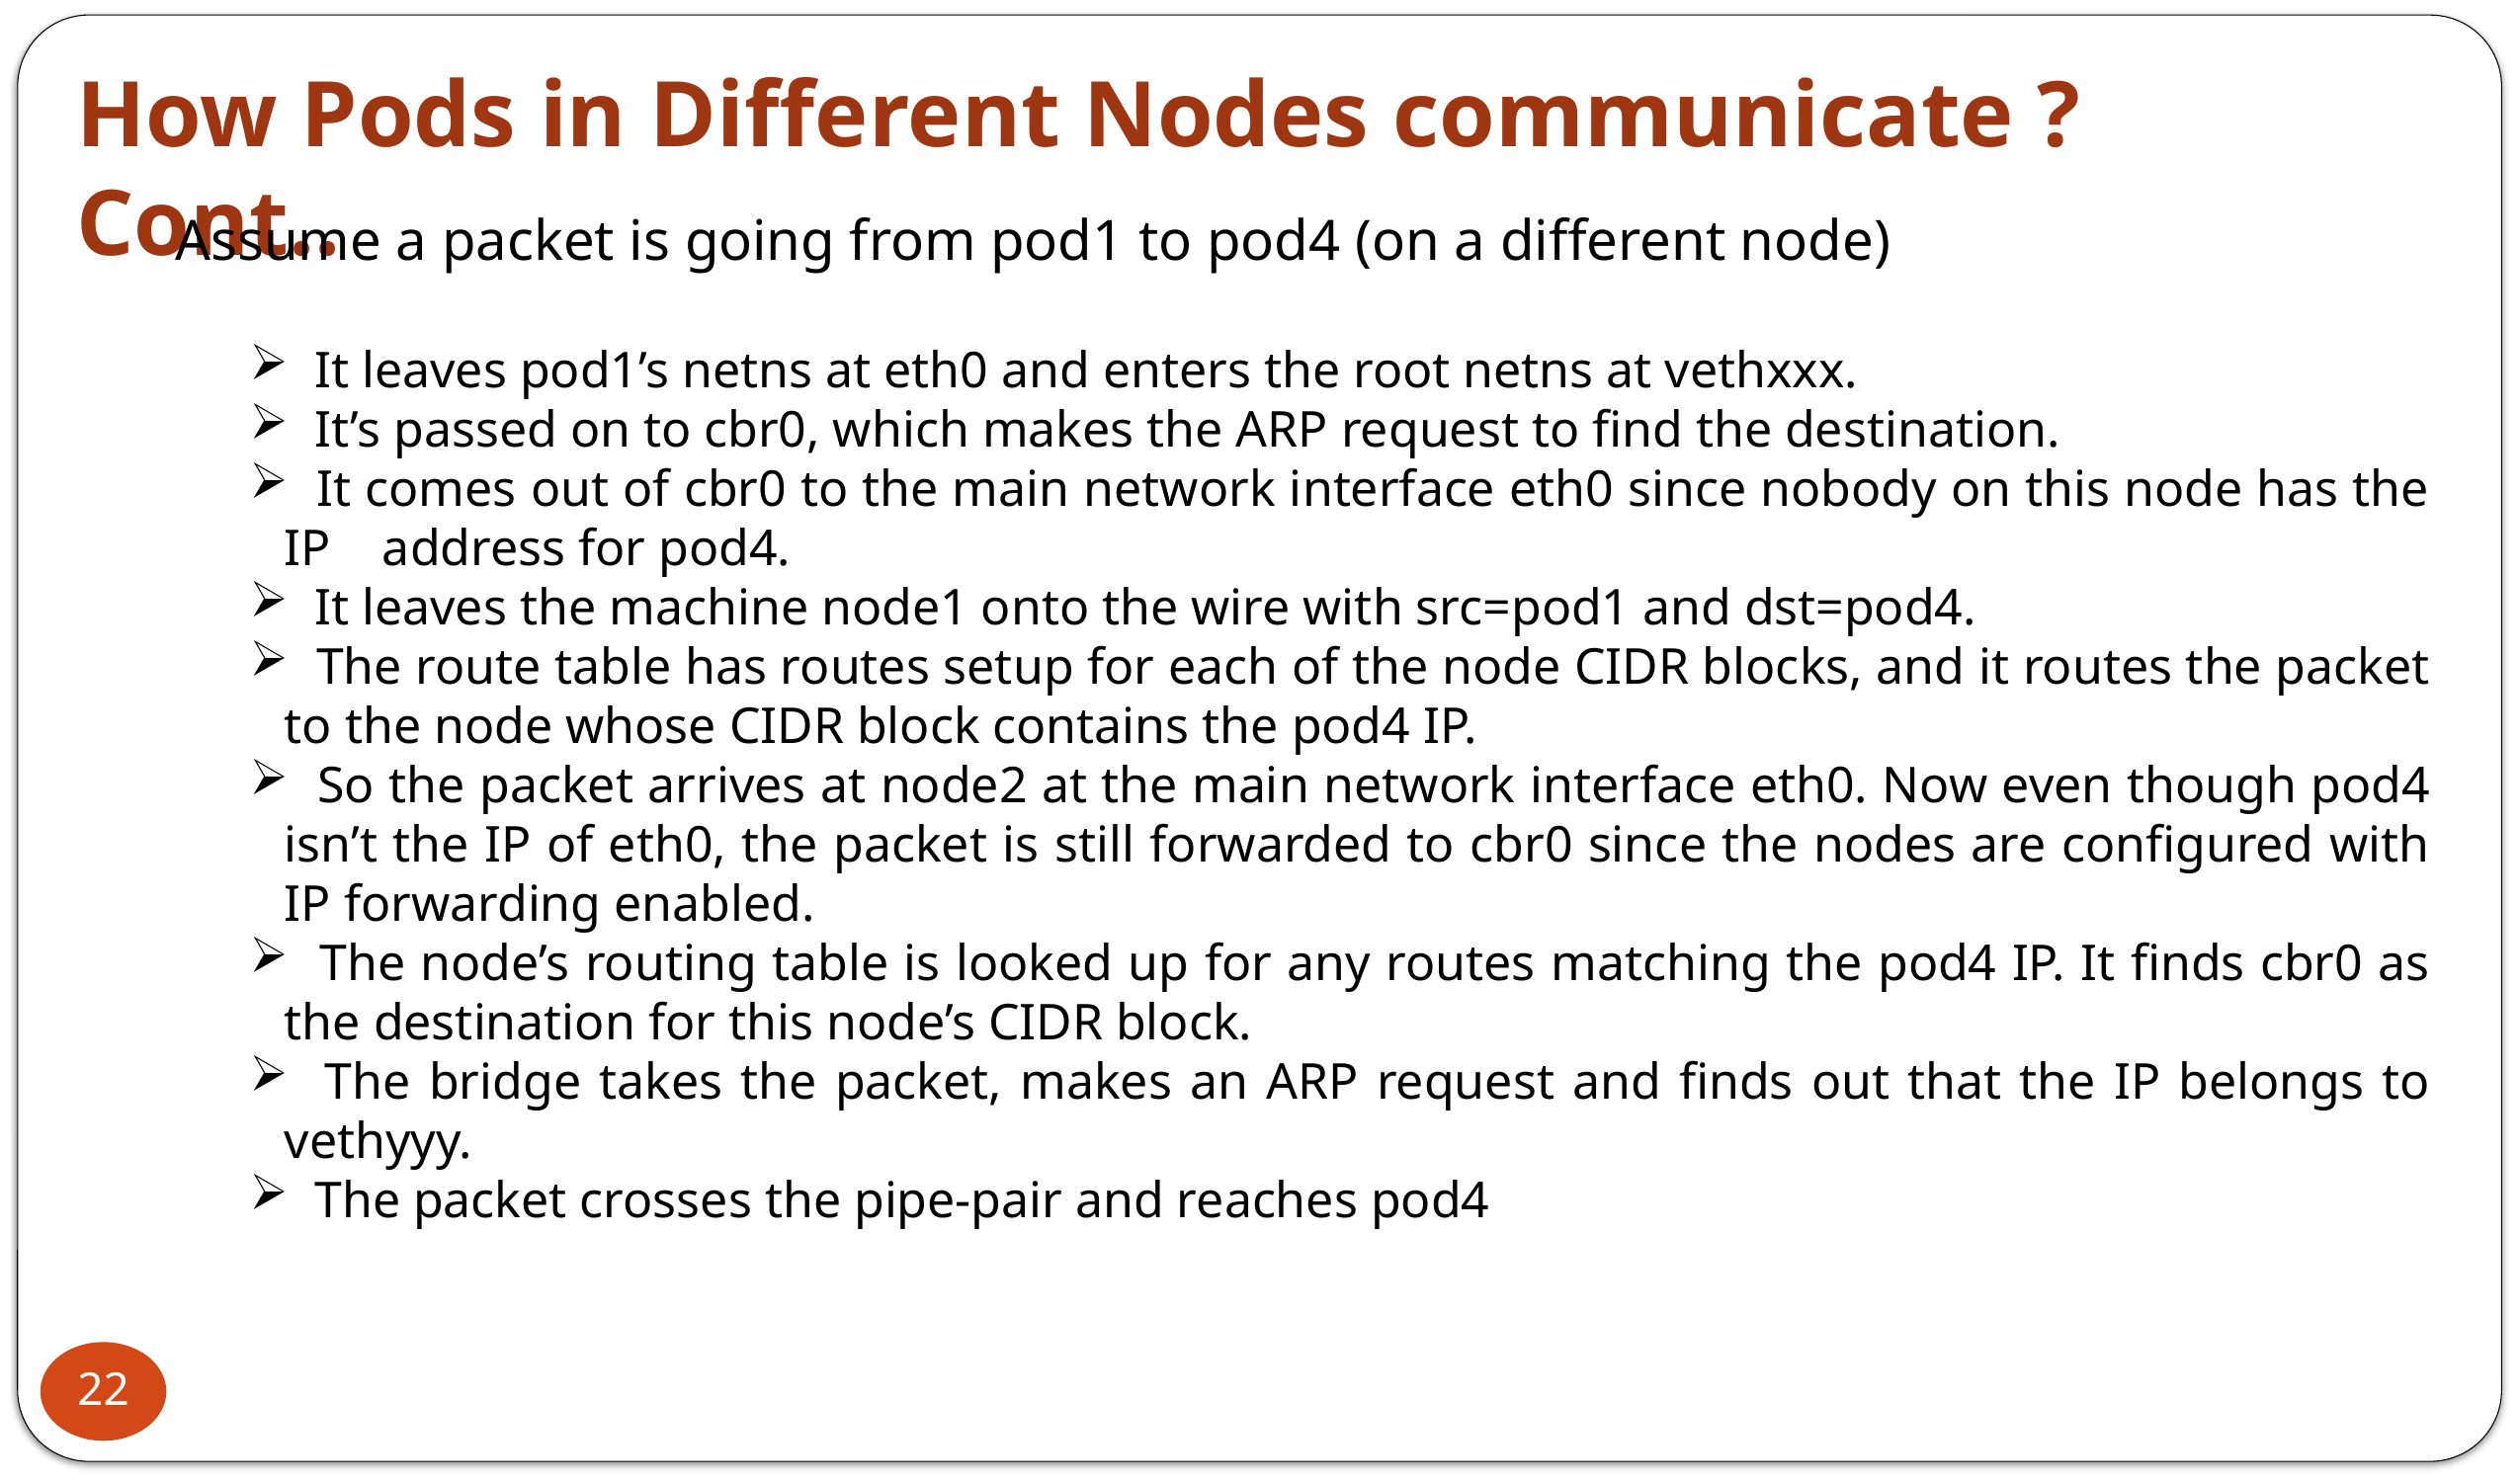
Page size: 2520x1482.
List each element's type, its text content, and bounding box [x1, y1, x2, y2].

text_box Assume a packet is going from pod1 to pod4 (on a different node) It leaves pod1’s netns at eth0 and enters the root netns at vethxxx. It’s passed on to cbr0, which makes the ARP request to find the destination. It comes out of cbr0 to the main network interface eth0 since nobody on this node has the IP address for pod4. It leaves the machine node1 onto the wire with src=pod1 and dst=pod4. The route table has routes setup for each of the node CIDR blocks, and it routes the packet to the node whose CIDR block contains the pod4 IP. So the packet arrives at node2 at the main network interface eth0. Now even though pod4 isn’t the IP of eth0, the packet is still forwarded to cbr0 since the nodes are configured with IP forwarding enabled. The node’s routing table is looked up for any routes matching the pod4 IP. It finds cbr0 as the destination for this node’s CIDR block. The bridge takes the packet, makes an ARP request and finds out that the IP belongs to vethyyy. The packet crosses the pipe-pair and reaches pod4 [160, 197, 2446, 1235]
text_box How Pods in Different Nodes communicate ? Cont.. [61, 48, 2100, 282]
slide_number 22 [40, 1342, 167, 1441]
